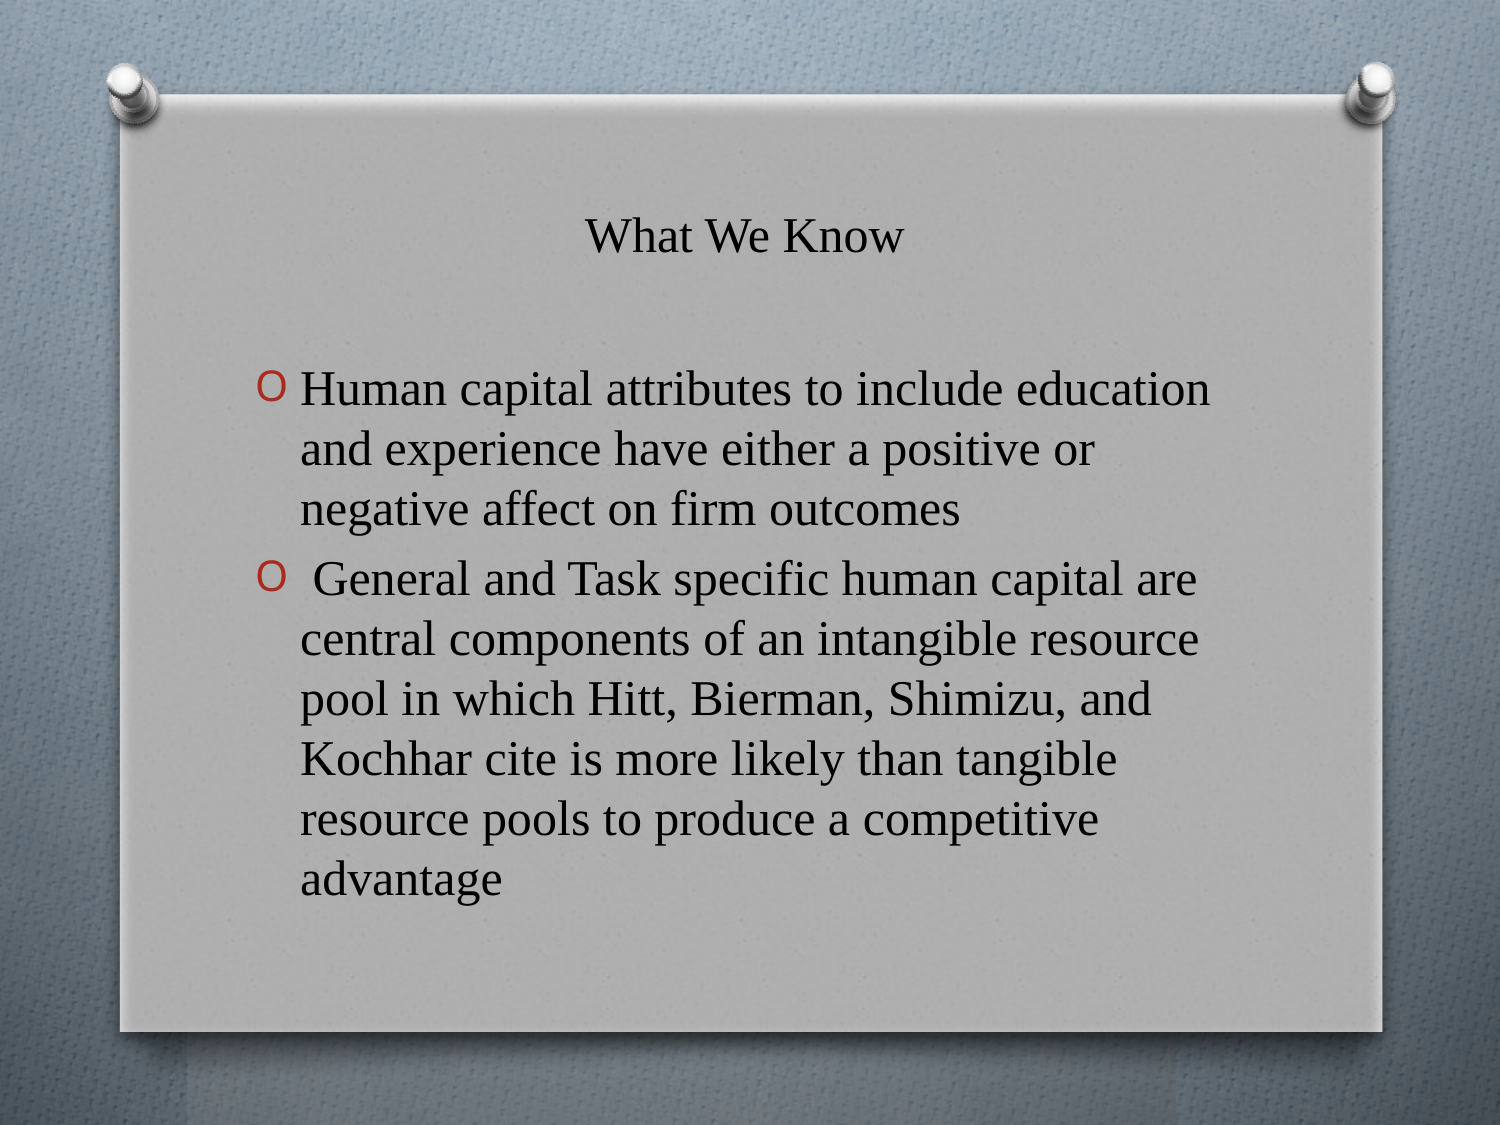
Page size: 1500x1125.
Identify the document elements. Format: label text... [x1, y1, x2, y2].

picture [1317, 35, 1439, 156]
title What We Know [179, 134, 1323, 332]
picture [75, 29, 198, 153]
list Human capital attributes to include education and experience have either a positive or negative affect on firm outcomes General and Task specific human capital are central components of an intangible resource pool in which Hitt, Bierman, Shimizu, and Kochhar cite is more likely than tangible resource pools to produce a competitive advantage [240, 347, 1257, 939]
